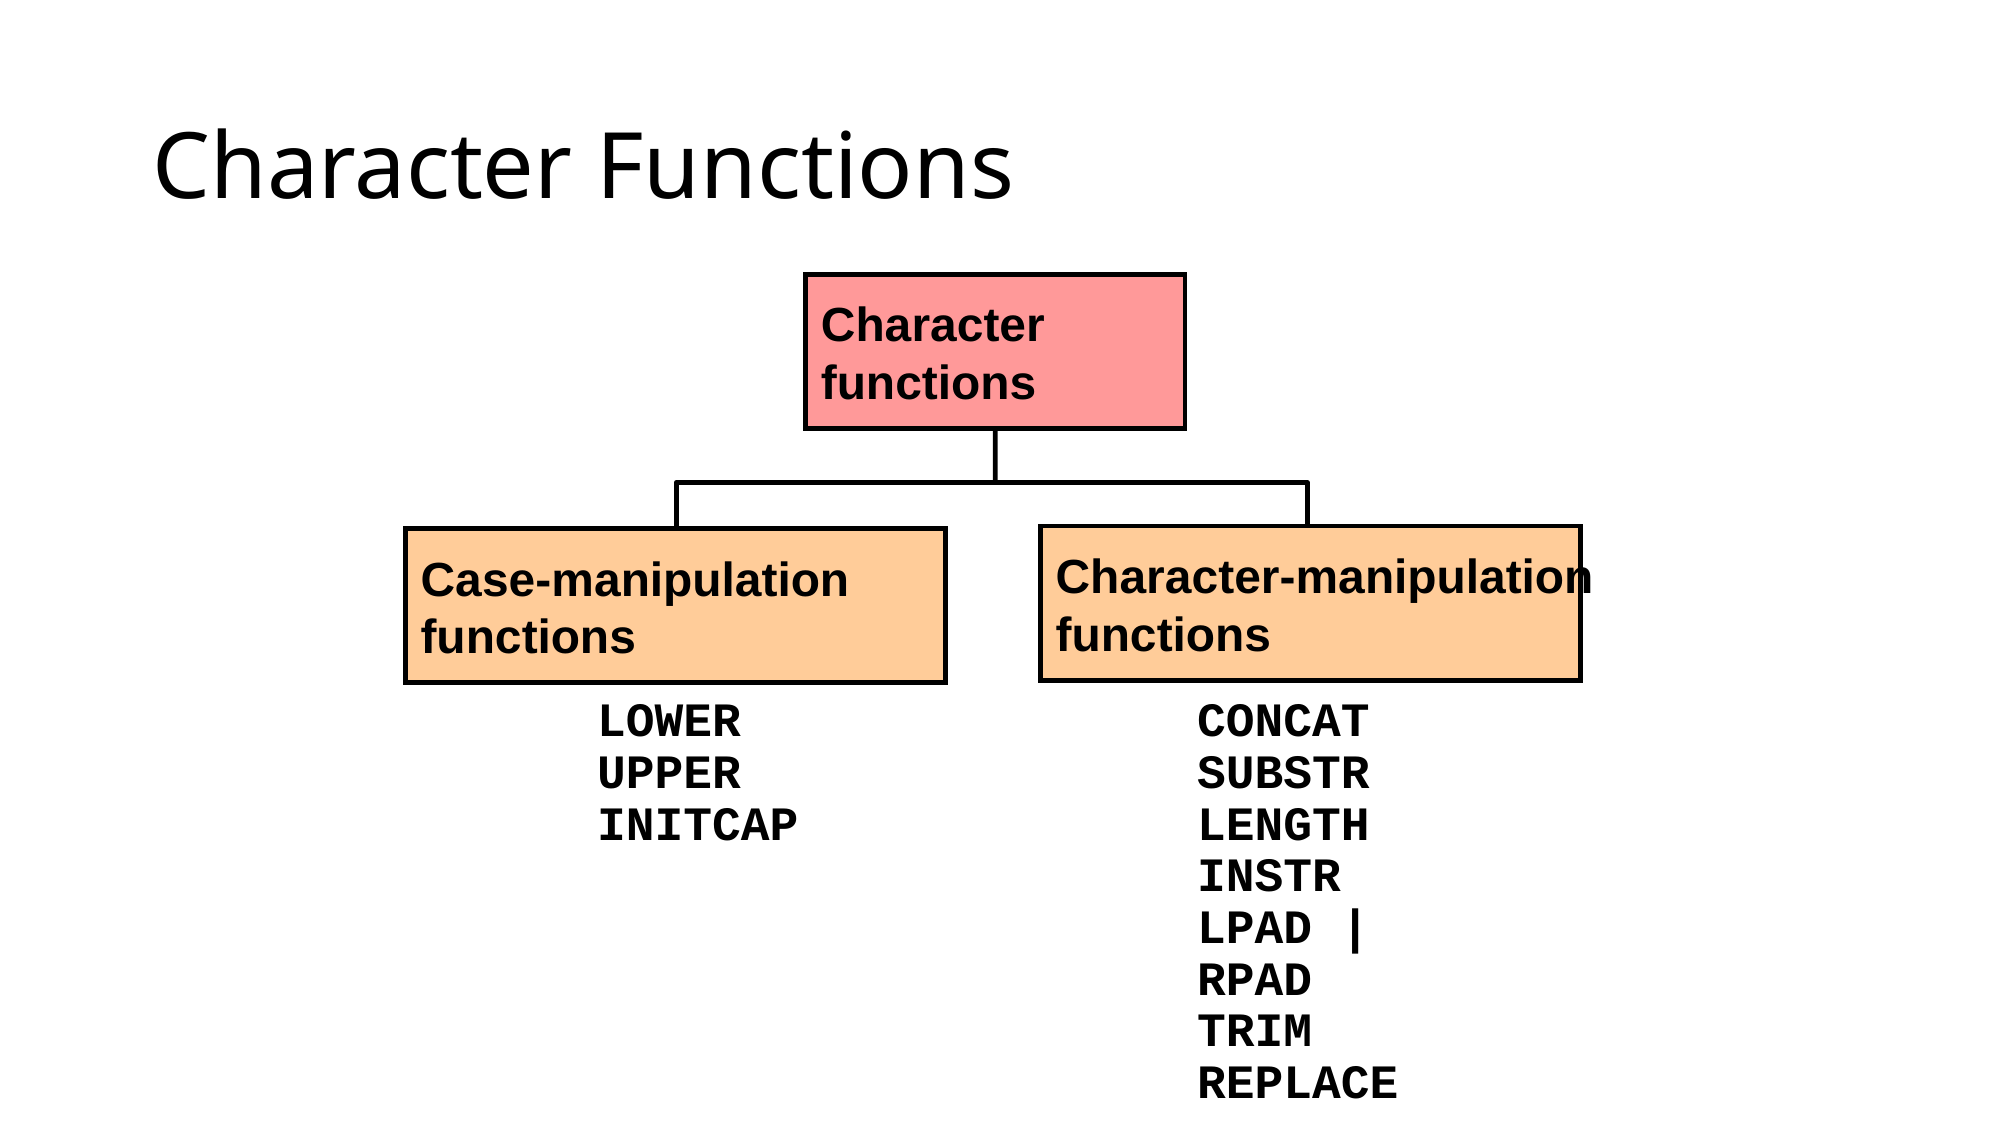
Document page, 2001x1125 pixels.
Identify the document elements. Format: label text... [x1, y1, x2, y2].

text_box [405, 274, 1581, 1123]
title Character Functions [137, 59, 1863, 278]
